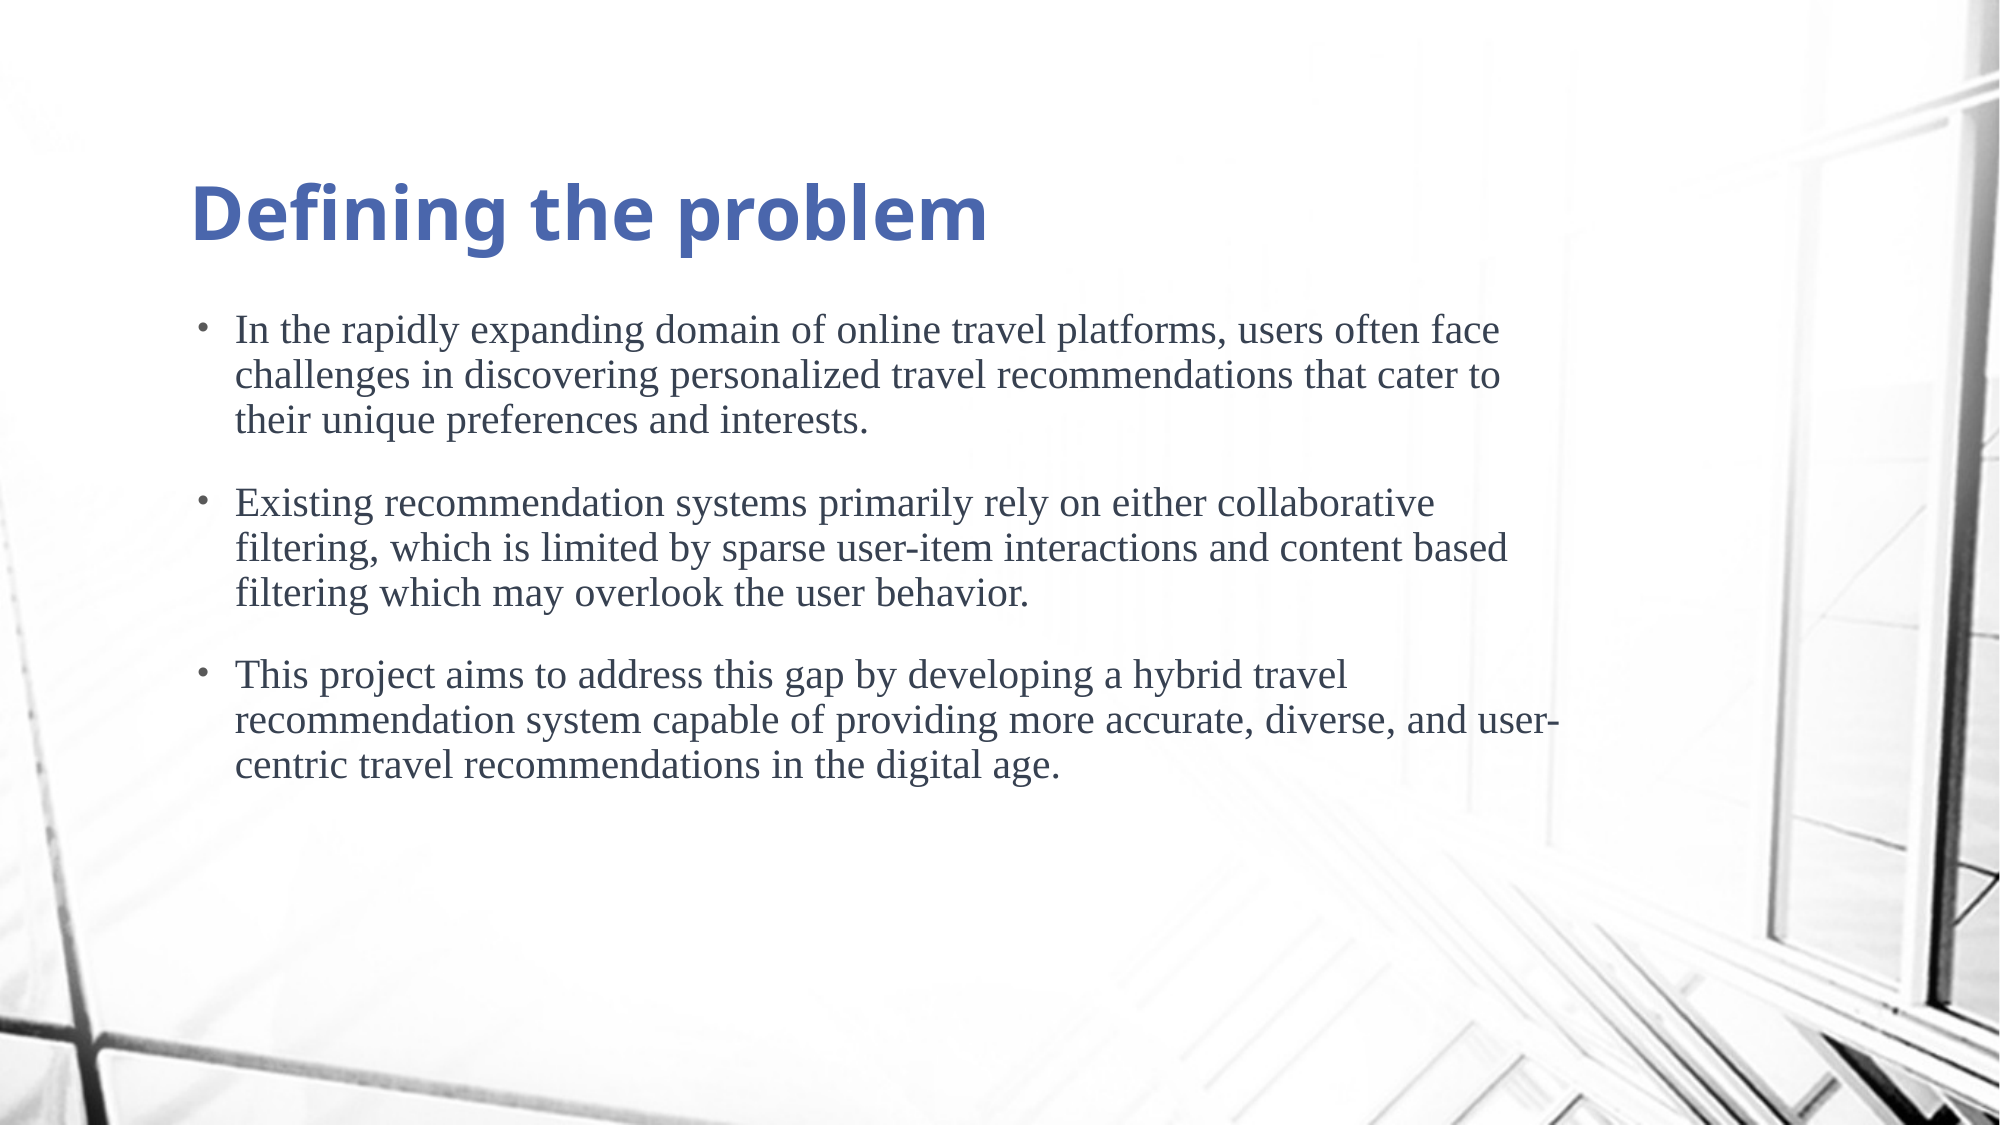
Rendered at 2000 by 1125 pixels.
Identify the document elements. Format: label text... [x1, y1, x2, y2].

list In the rapidly expanding domain of online travel platforms, users often face challenges in discovering personalized travel recommendations that cater to their unique preferences and interests. Existing recommendation systems primarily rely on either collaborative filtering, which is limited by sparse user-item interactions and content based filtering which may overlook the user behavior. This project aims to address this gap by developing a hybrid travel recommendation system capable of providing more accurate, diverse, and user-centric travel recommendations in the digital age. [174, 299, 1600, 988]
picture [0, 0, 2000, 1125]
title Defining the problem [174, 87, 1600, 263]
